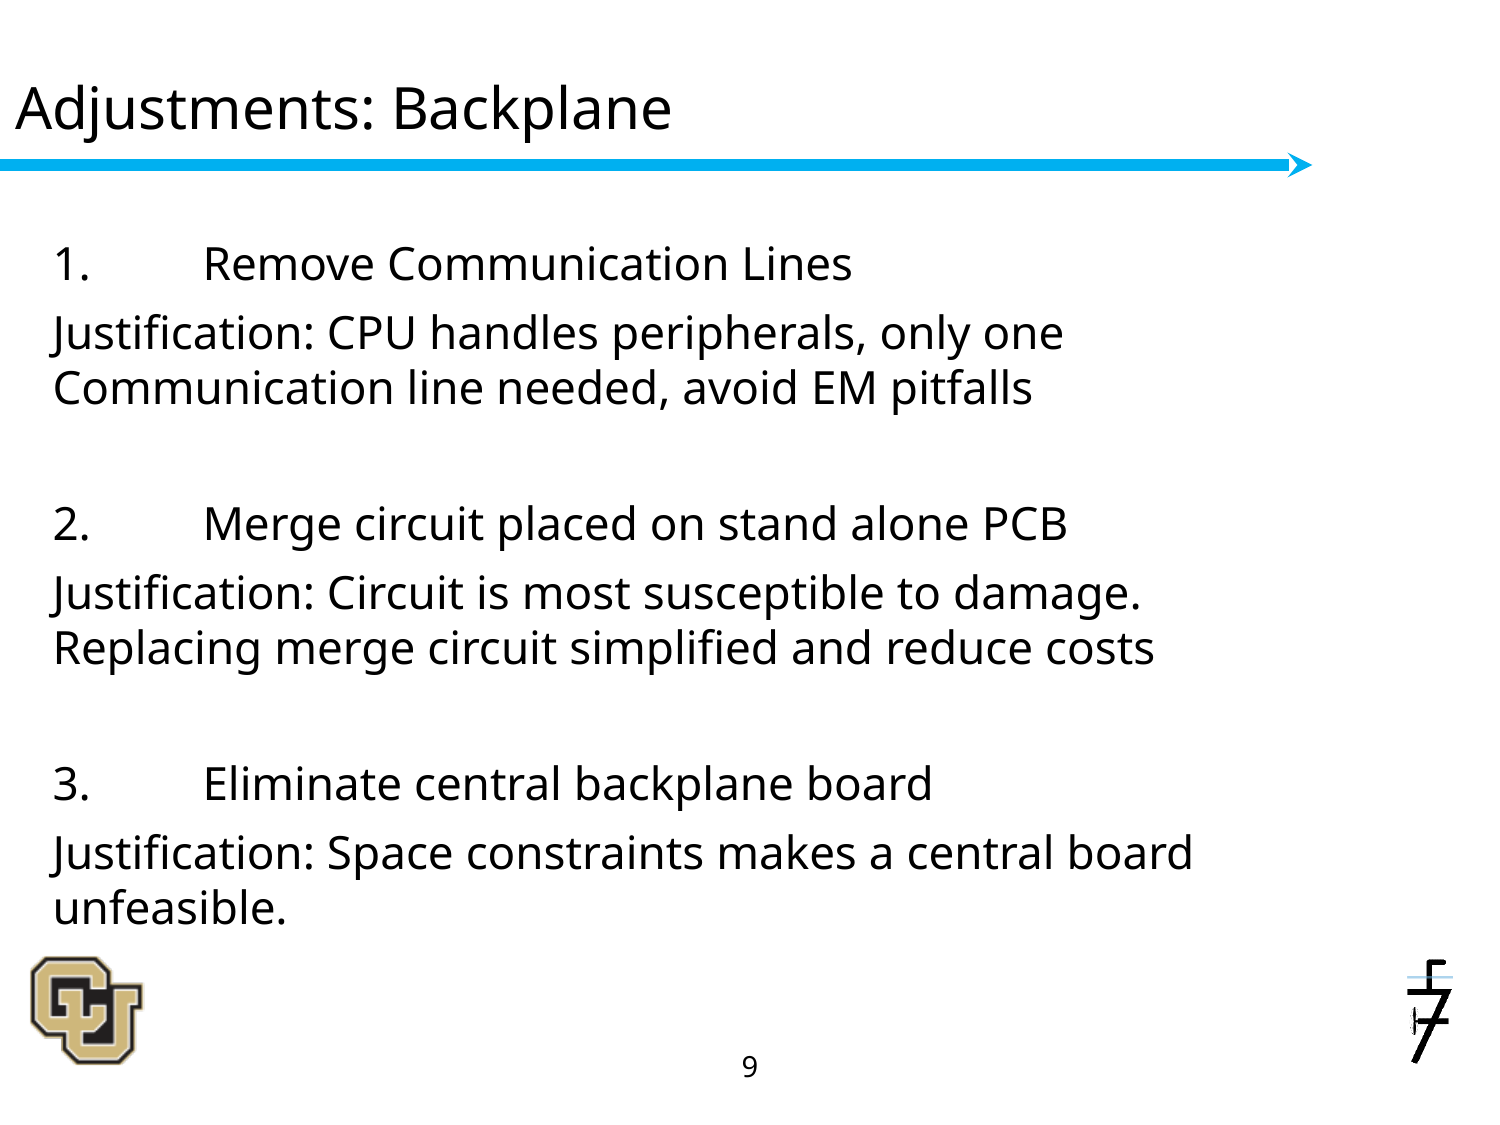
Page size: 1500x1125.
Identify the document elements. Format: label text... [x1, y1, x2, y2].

slide_number ‹#› [575, 1041, 925, 1120]
picture [24, 950, 150, 1075]
picture [1387, 956, 1463, 1069]
title Adjustments: Backplane [0, 12, 1350, 200]
list 1. Remove Communication Lines Justification: CPU handles peripherals, only one Communication line needed, avoid EM pitfalls 2. Merge circuit placed on stand alone PCB Justification: Circuit is most susceptible to damage. Replacing merge circuit simplified and reduce costs 3. Eliminate central backplane board Justification: Space constraints makes a central board unfeasible. [37, 220, 1388, 963]
